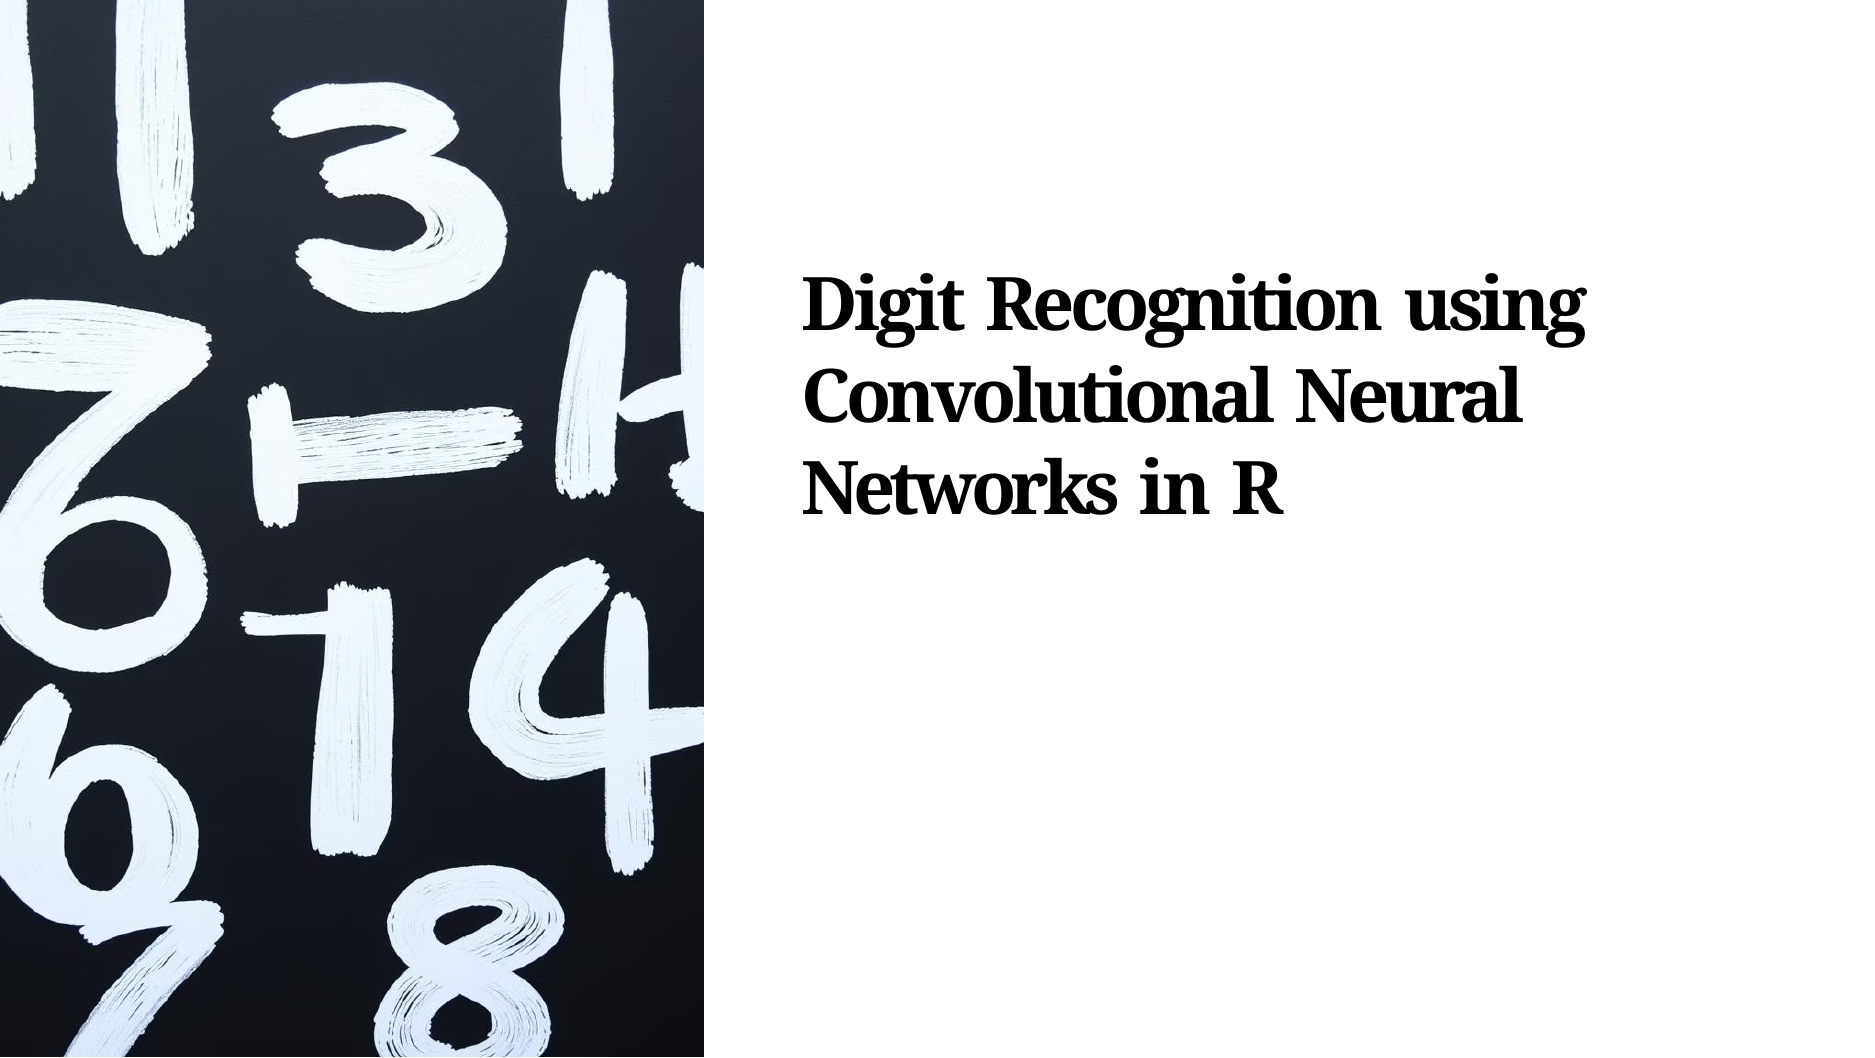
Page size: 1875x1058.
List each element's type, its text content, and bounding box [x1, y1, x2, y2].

picture [0, 0, 704, 1057]
list Digit Recognition using Convolutional Neural Networks in R [799, 252, 1602, 851]
